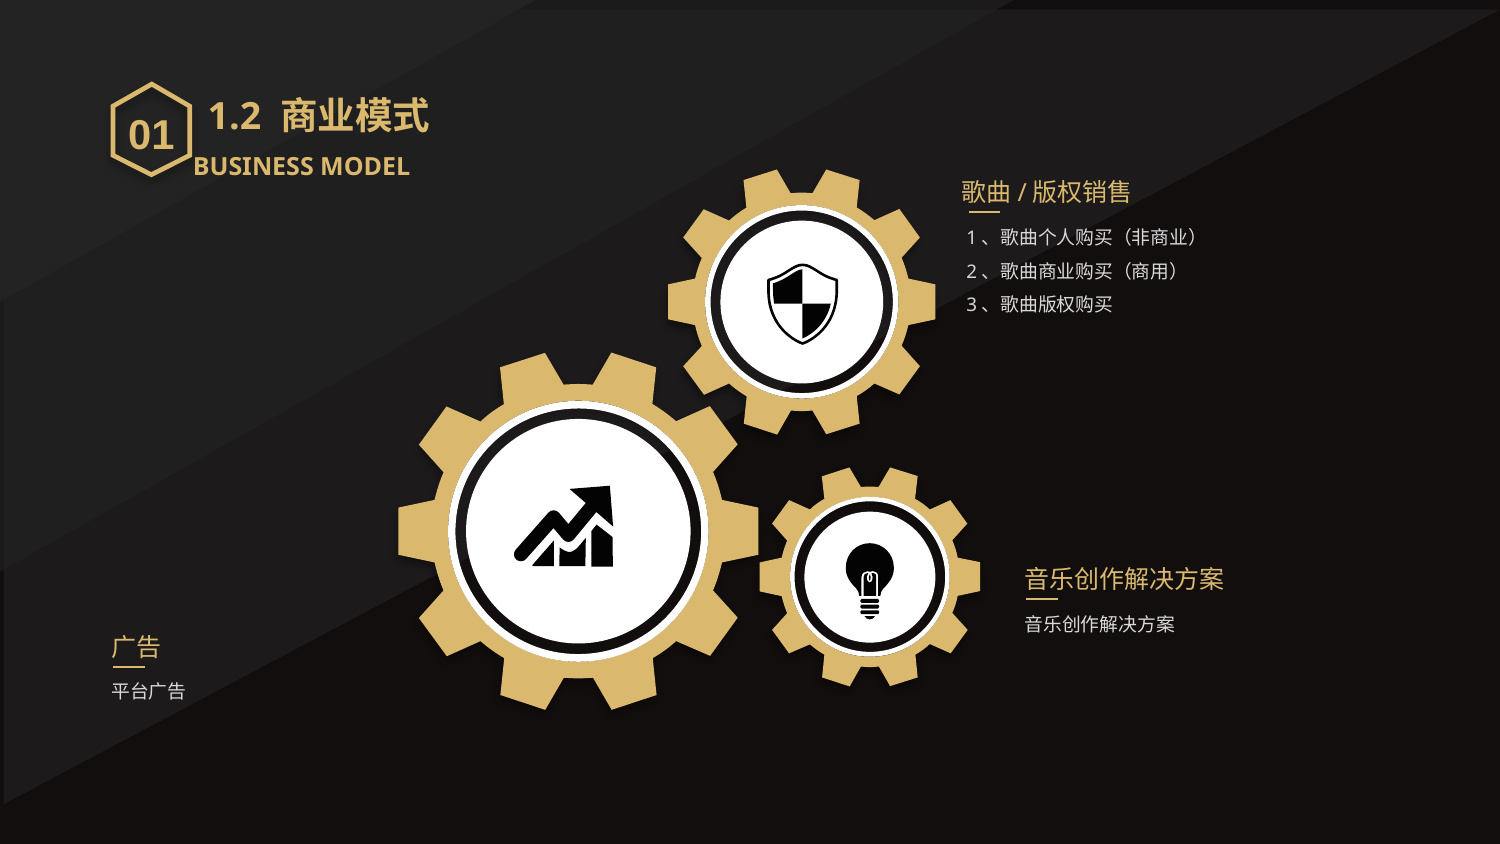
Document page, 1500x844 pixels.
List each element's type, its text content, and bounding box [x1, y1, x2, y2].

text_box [513, 485, 614, 567]
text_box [845, 543, 894, 620]
text_box 音乐创作解决方案 [1009, 556, 1240, 601]
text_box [398, 352, 759, 710]
text_box 1、歌曲个人购买（非商业） 2、歌曲商业购买（商用） 3、歌曲版权购买 [951, 207, 1370, 323]
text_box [668, 169, 936, 435]
text_box 1.2 商业模式 [192, 85, 445, 145]
text_box 音乐创作解决方案 [1009, 593, 1428, 676]
text_box 歌曲/版权销售 [946, 169, 1148, 215]
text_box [112, 84, 190, 175]
text_box 平台广告 [96, 661, 515, 744]
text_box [759, 467, 981, 687]
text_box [767, 263, 839, 345]
text_box BUSINESS MODEL [178, 143, 426, 188]
text_box 广告 [96, 624, 177, 669]
